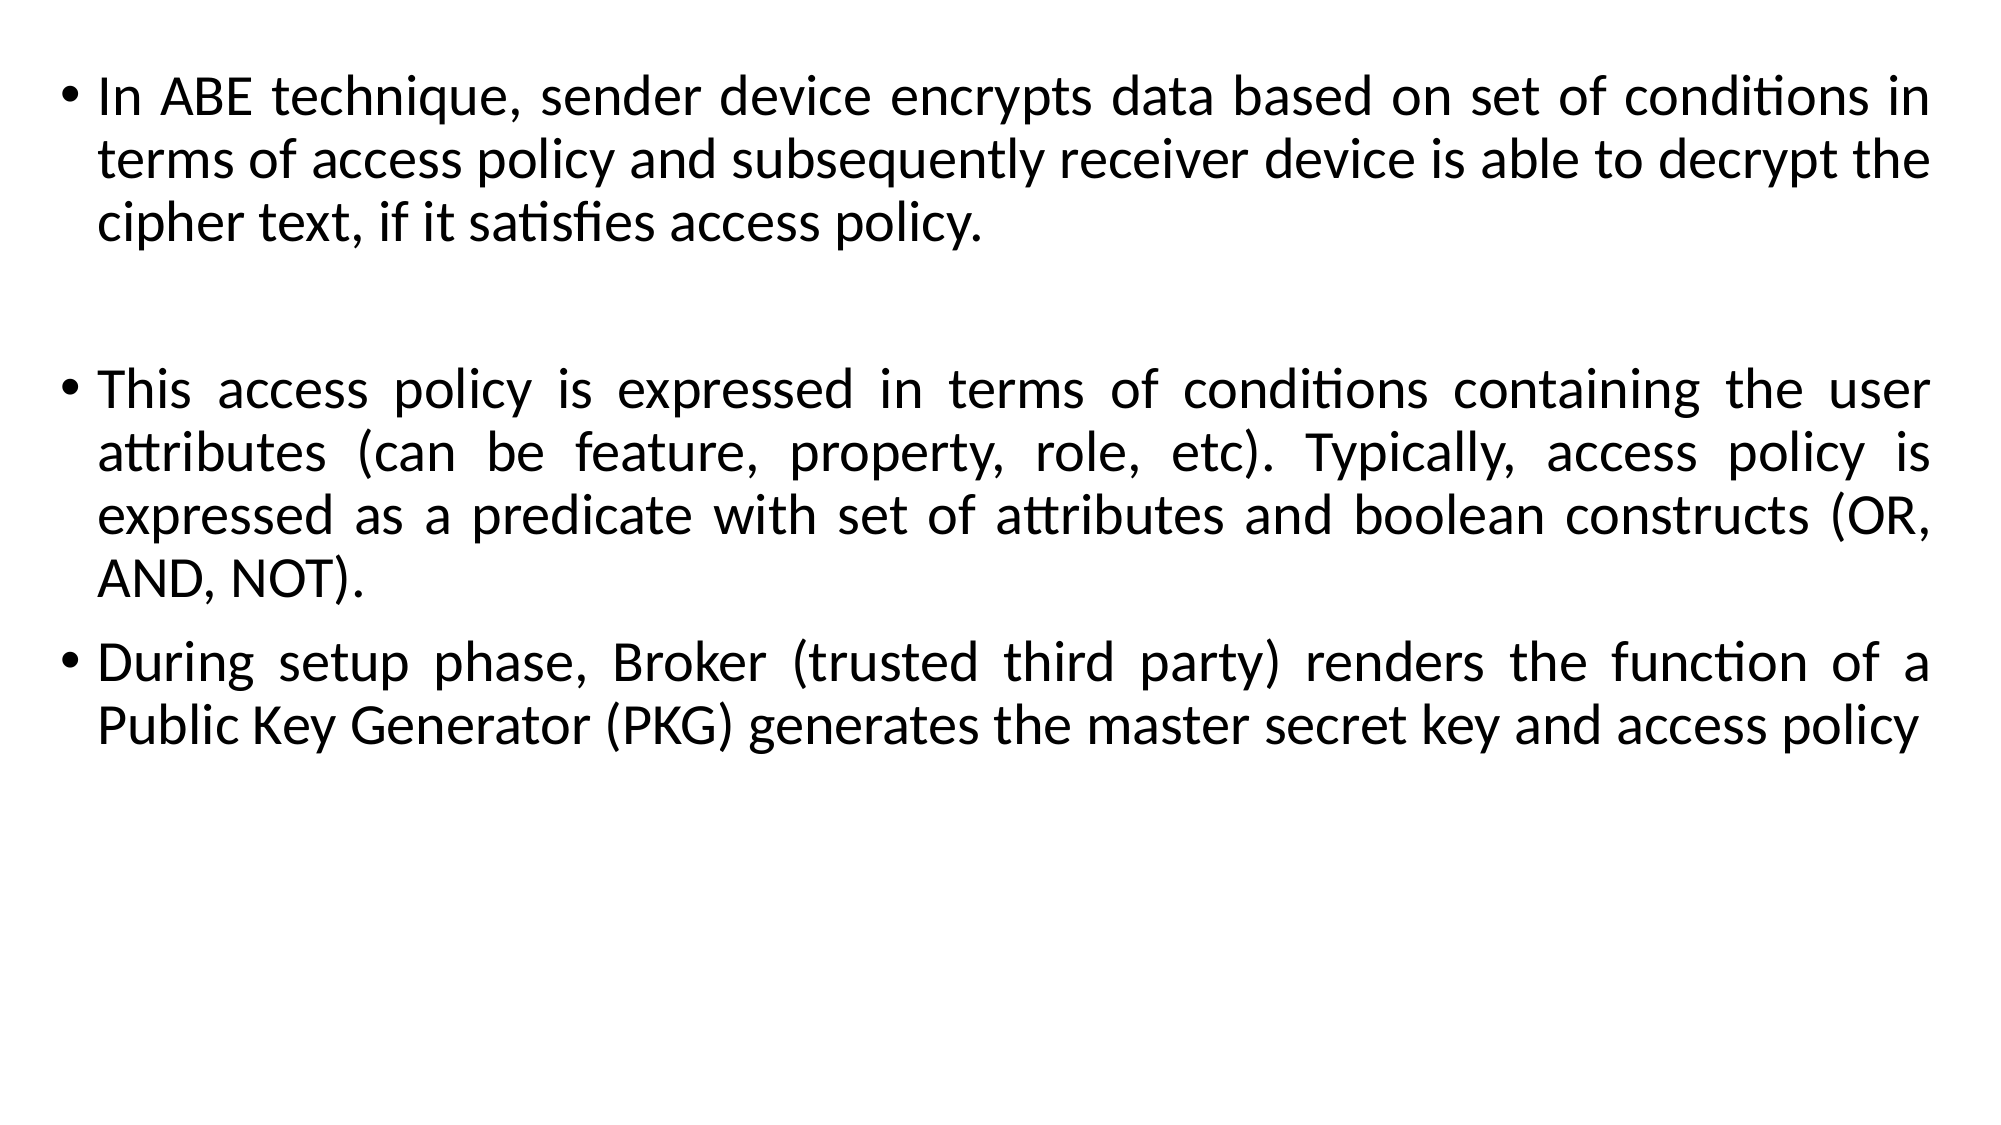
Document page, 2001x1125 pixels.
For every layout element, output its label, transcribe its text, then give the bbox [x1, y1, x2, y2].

list In ABE technique, sender device encrypts data based on set of conditions in terms of access policy and subsequently receiver device is able to decrypt the cipher text, if it satisfies access policy. This access policy is expressed in terms of conditions containing the user attributes (can be feature, property, role, etc). Typically, access policy is expressed as a predicate with set of attributes and boolean constructs (OR, AND, NOT). During setup phase, Broker (trusted third party) renders the function of a Public Key Generator (PKG) generates the master secret key and access policy [45, 57, 1948, 1014]
